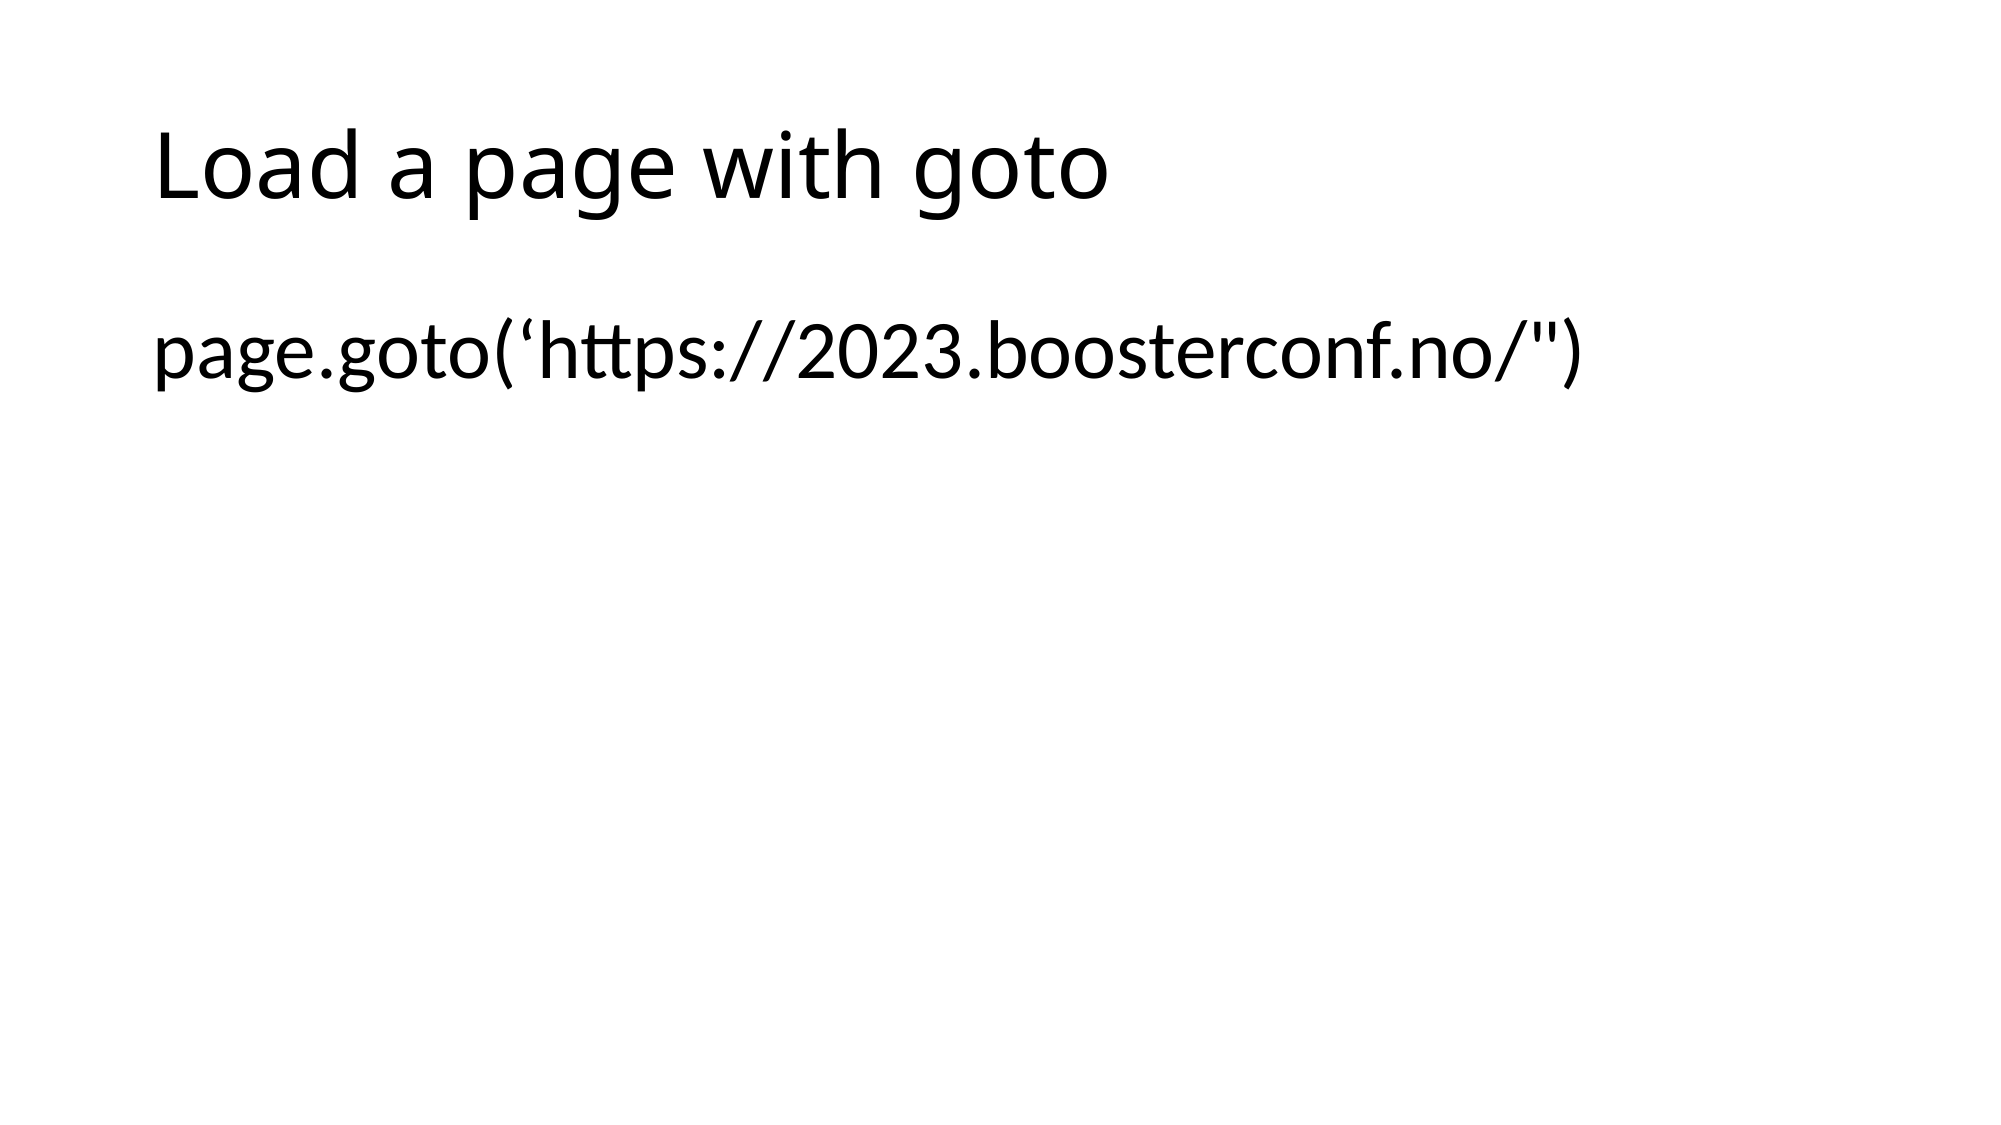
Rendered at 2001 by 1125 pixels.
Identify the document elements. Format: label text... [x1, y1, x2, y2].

title Load a page with goto [137, 59, 1863, 278]
list page.goto(‘https://2023.boosterconf.no/") [137, 299, 1863, 1014]
